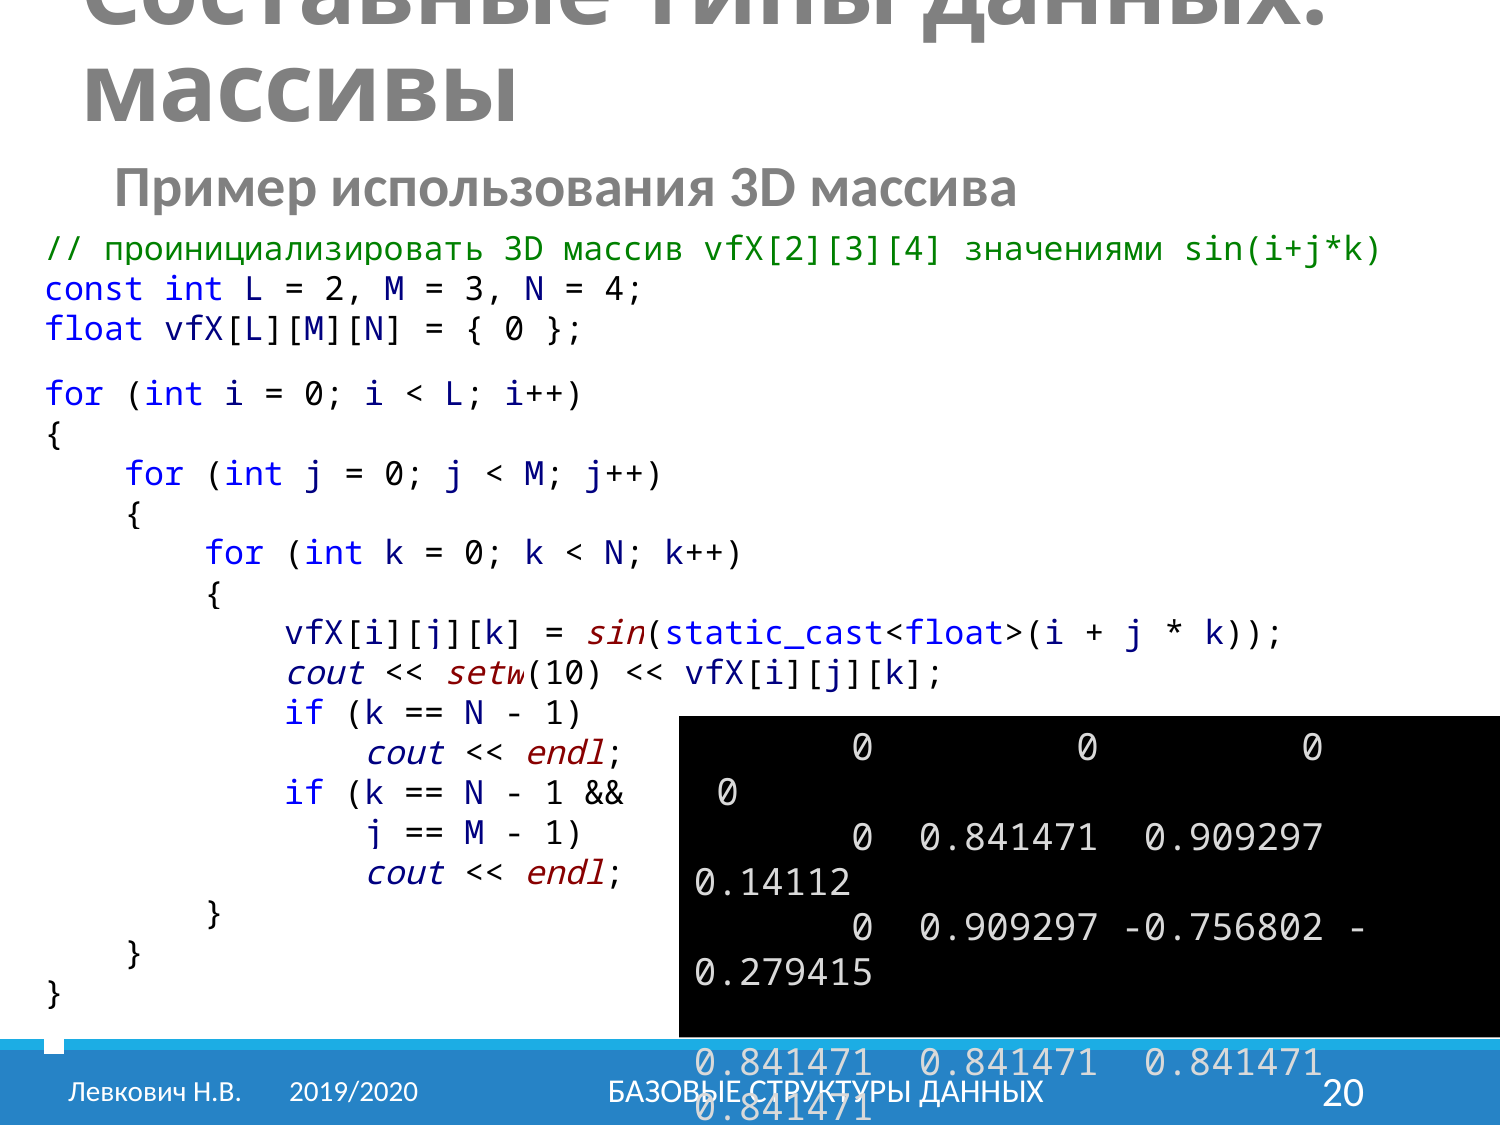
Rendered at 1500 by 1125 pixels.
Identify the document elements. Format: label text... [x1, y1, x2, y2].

slide_number Левкович Н.В. 2019/2020 [47, 1059, 440, 1120]
text_box Составные типы данных: массивы [64, 0, 1459, 149]
text_box // проинициализировать 3D массив vfX[2][3][4] значениями sin(i+j*k) const int L = 2, M = 3, N = 4; float vfX[L][M][N] = { 0 }; for (int i = 0; i < L; i++) { for (int j = 0; j < M; j++) { for (int k = 0; k < N; k++) { vfX[i][j][k] = sin(static_cast<float>(i + j * k)); cout << setw(10) << vfX[i][j][k]; if (k == N - 1) cout << endl; if (k == N - 1 && j == M - 1) cout << endl; } } } [29, 219, 1447, 1059]
slide_number 20 [1218, 1059, 1380, 1120]
text_box Пример использования 3D массива [100, 148, 1459, 227]
footer Базовые структуры данных [453, 1059, 1199, 1120]
text_box 0 0 0 0 0 0.841471 0.909297 0.14112 0 0.909297 -0.756802 -0.279415 0.841471 0.841471 0.841471 0.841471 0.841471 0.909297 0.14112 -0.756802 0.841471 0.14112 -0.958924 0.656987 [679, 716, 1500, 1038]
